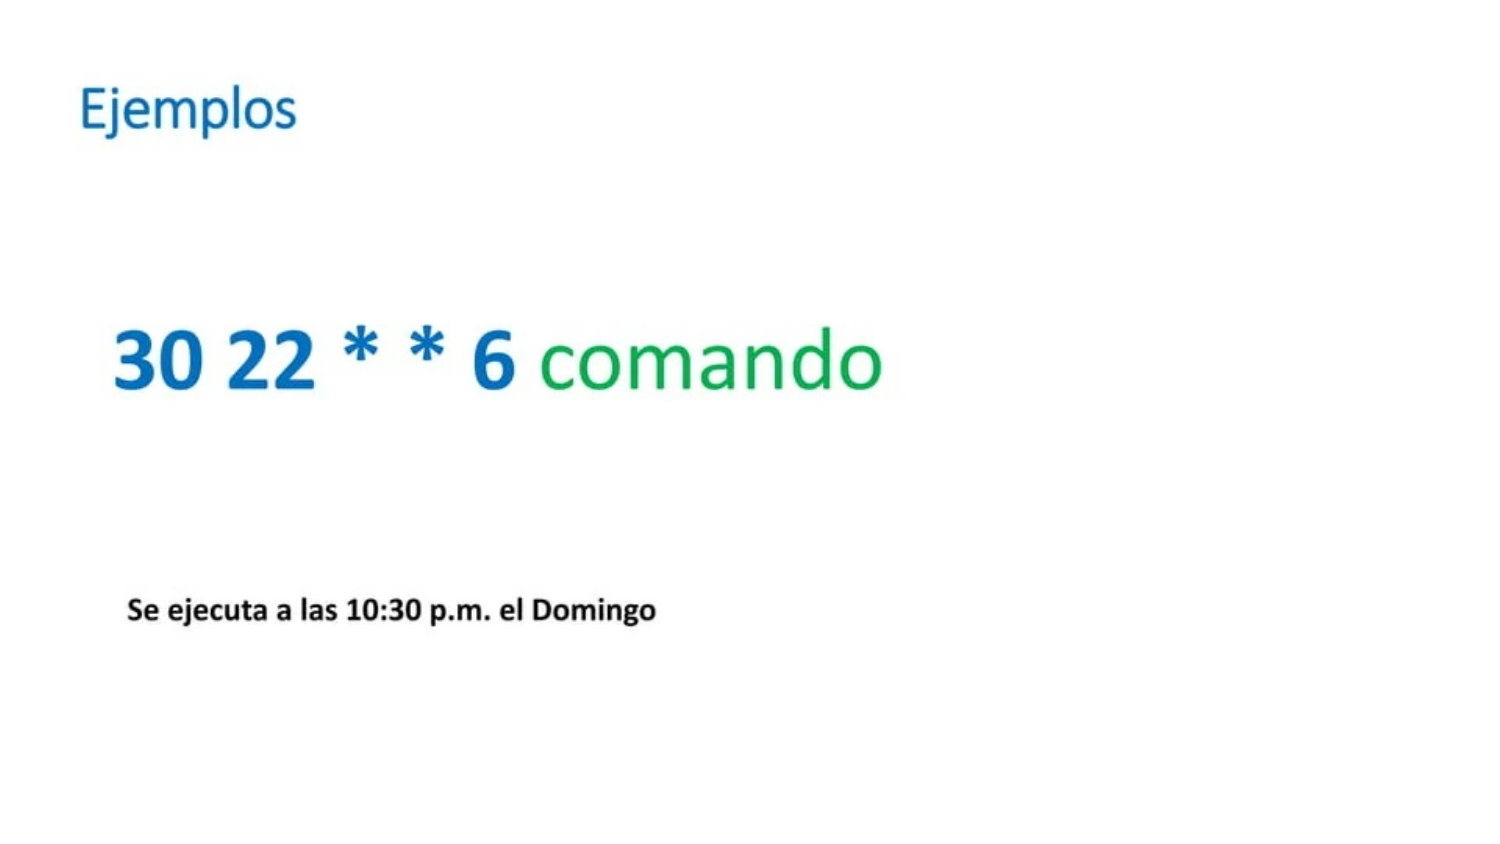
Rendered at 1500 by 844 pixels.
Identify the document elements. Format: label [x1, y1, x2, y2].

picture [0, 0, 997, 748]
